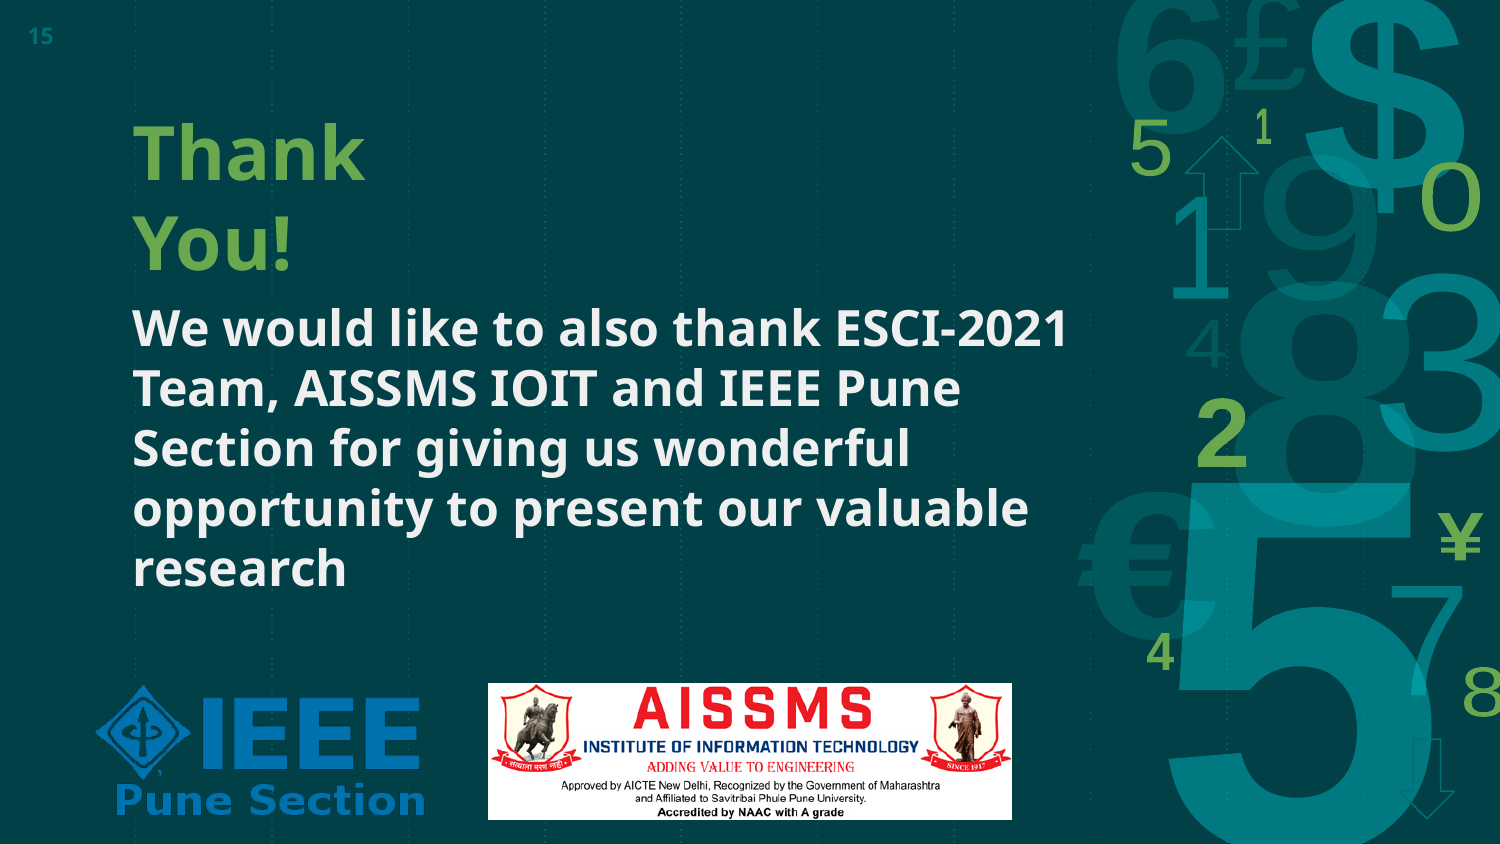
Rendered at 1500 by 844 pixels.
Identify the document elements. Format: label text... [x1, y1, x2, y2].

picture [77, 683, 466, 821]
picture [487, 683, 1012, 821]
list We would like to also thank ESCI-2021 Team, AISSMS IOIT and IEEE Pune Section for giving us wonderful opportunity to present our valuable research [117, 281, 1095, 779]
title Thank You! [117, 186, 966, 281]
slide_number ‹#› [12, 6, 103, 66]
